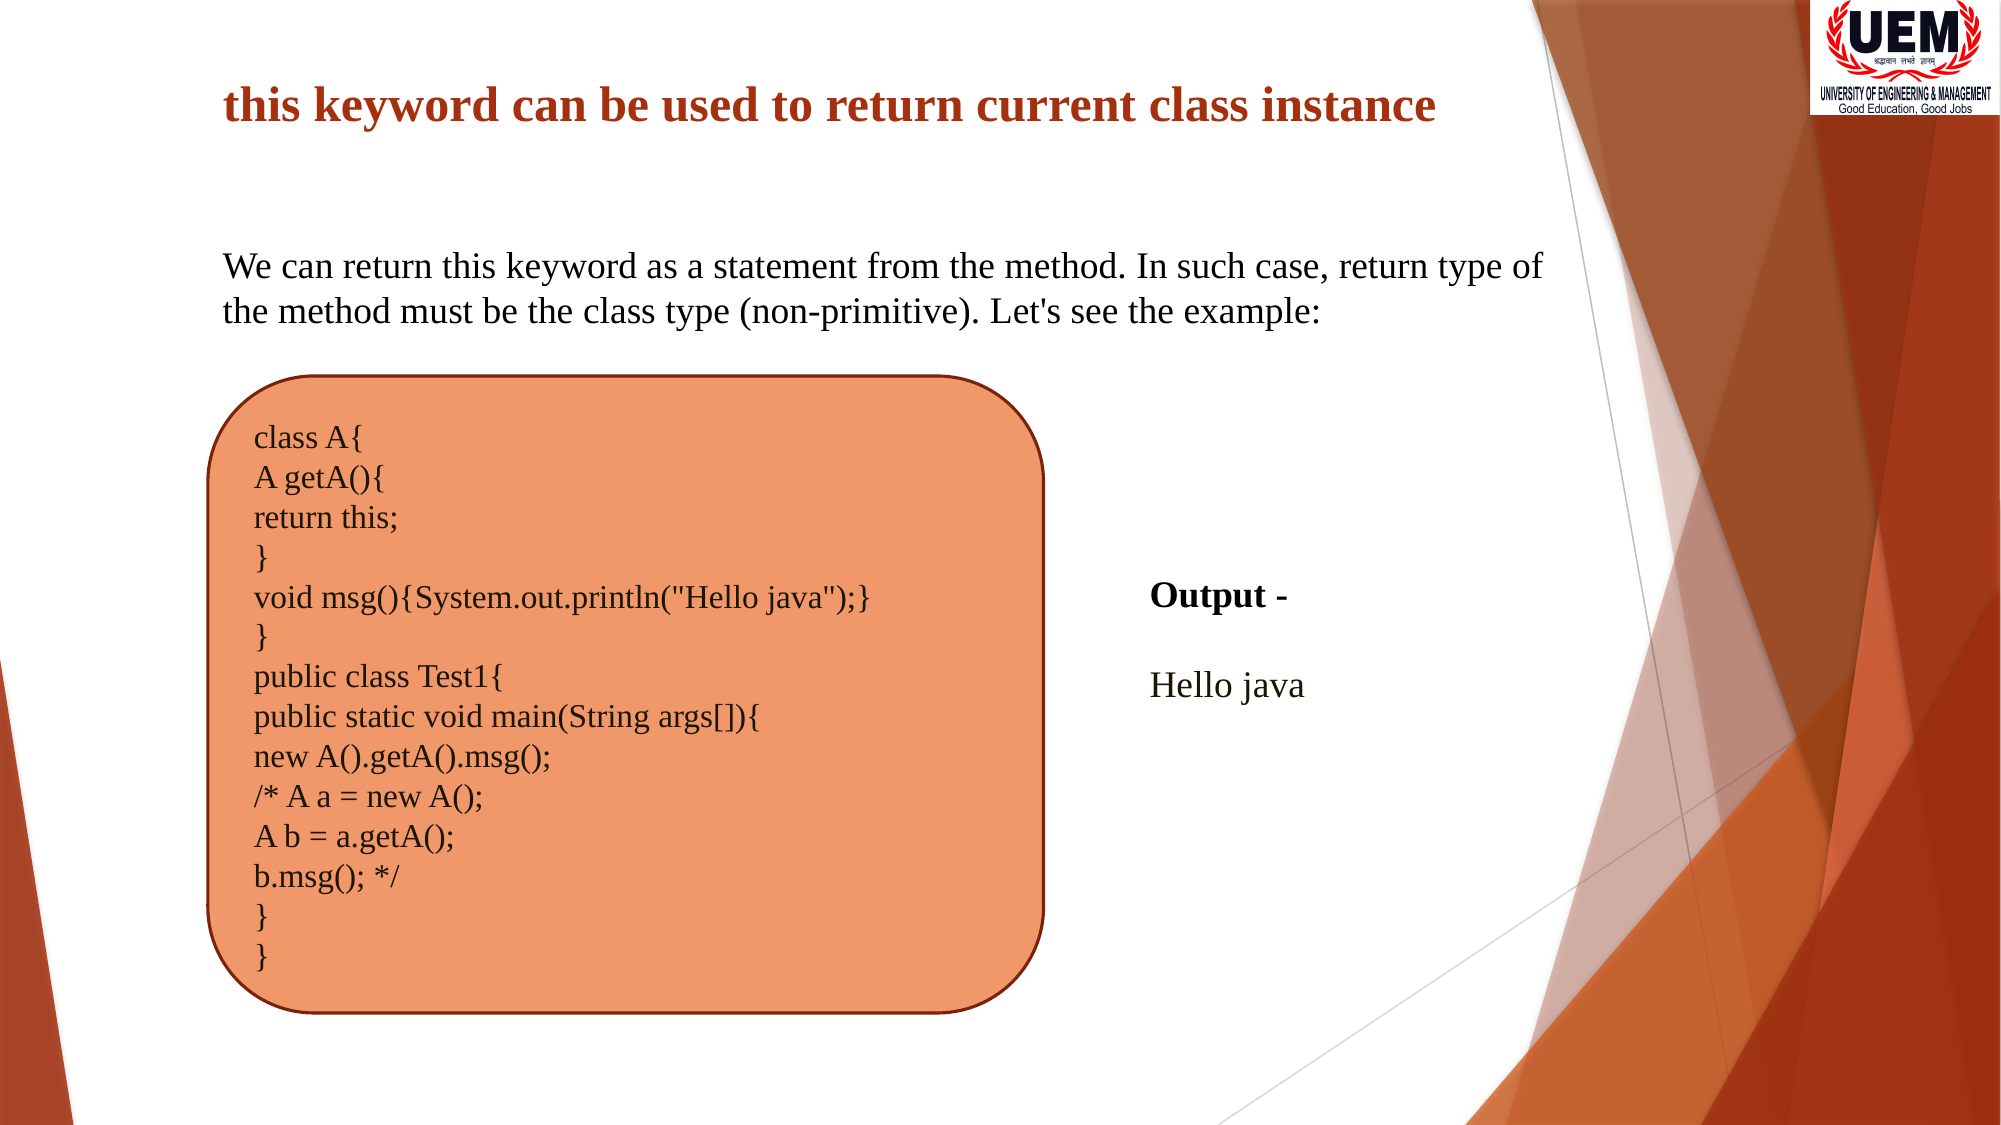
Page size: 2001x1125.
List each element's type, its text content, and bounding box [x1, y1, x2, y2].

text_box Output - Hello java [1134, 562, 1555, 713]
text_box class A{ A getA(){ return this; } void msg(){System.out.println("Hello java");} } public class Test1{ public static void main(String args[]){ new A().getA().msg(); /* A a = new A(); A b = a.getA(); b.msg(); */ } } [206, 374, 1046, 1015]
title this keyword can be used to return current class instance [207, 63, 1470, 158]
picture [1809, 0, 2000, 116]
text_box We can return this keyword as a statement from the method. In such case, return type of the method must be the class type (non-primitive). Let's see the example: [207, 233, 1576, 429]
